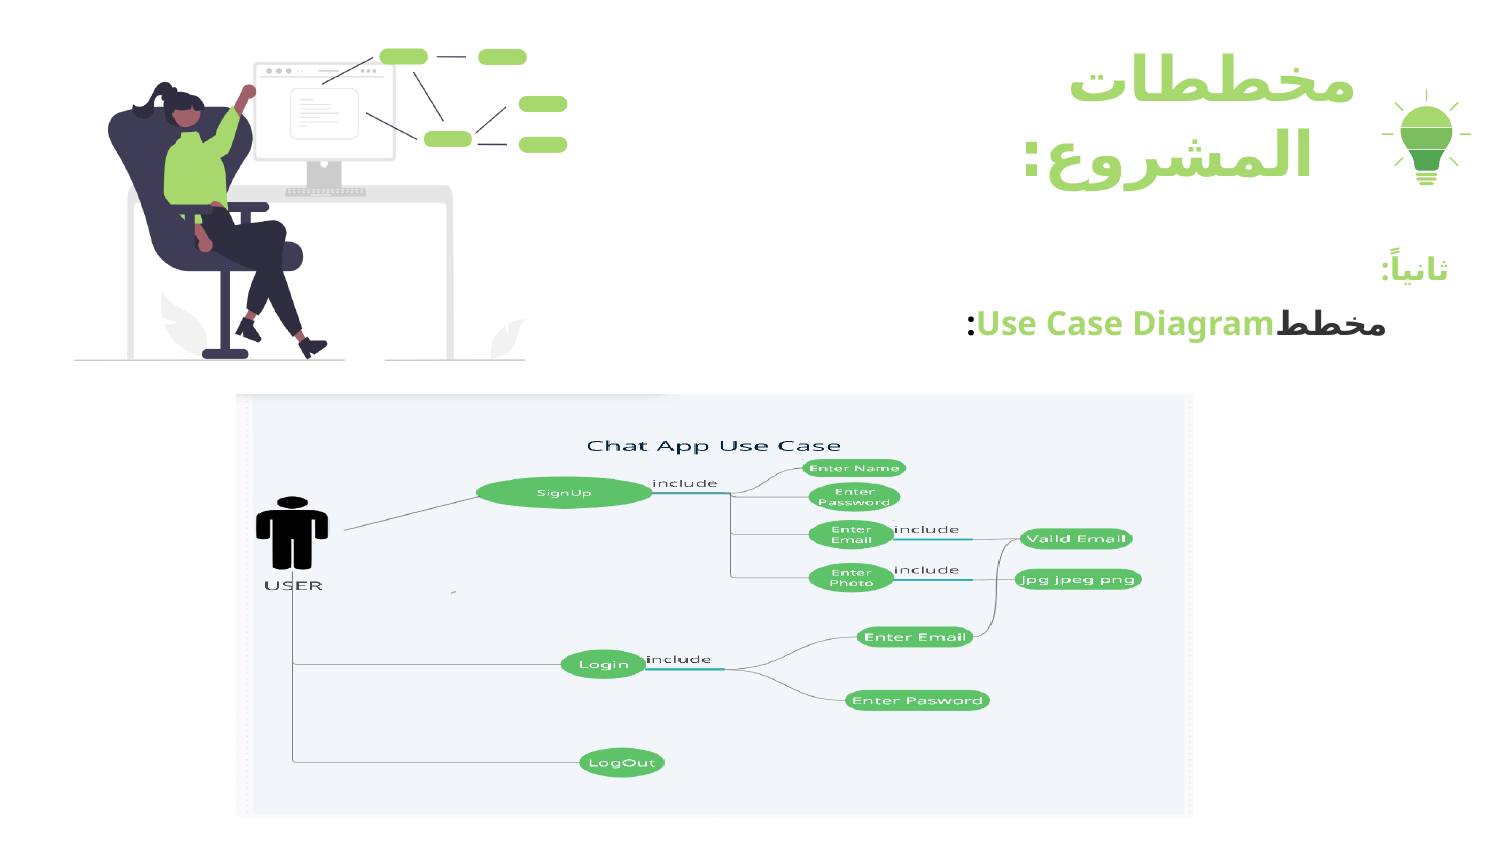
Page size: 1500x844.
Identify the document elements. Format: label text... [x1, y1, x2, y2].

text_box :Use Case Diagramمخطط [887, 294, 1469, 350]
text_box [1381, 88, 1472, 186]
text_box :ثانياً [1366, 242, 1466, 295]
text_box مخططات المشروع: [944, 103, 1360, 189]
picture [0, 0, 1194, 817]
